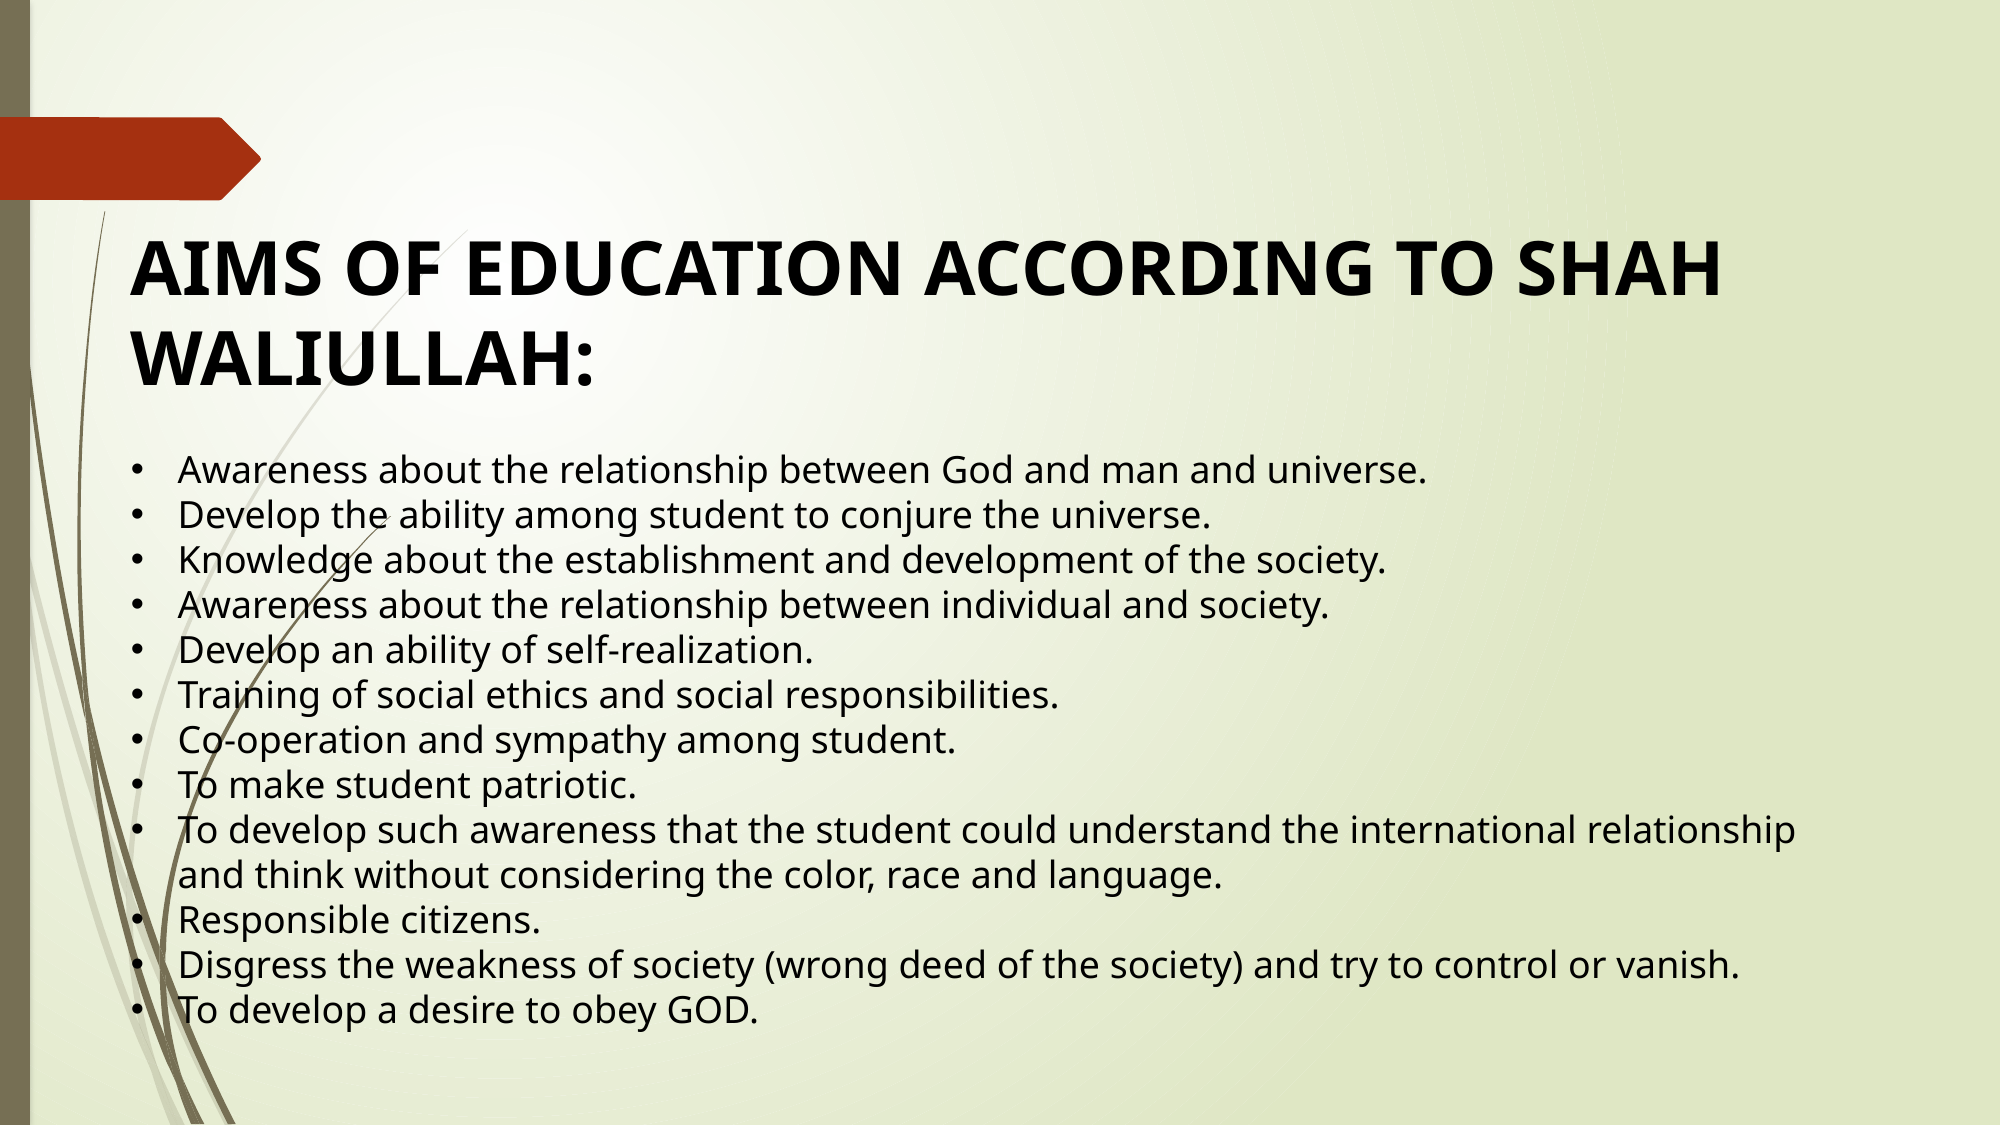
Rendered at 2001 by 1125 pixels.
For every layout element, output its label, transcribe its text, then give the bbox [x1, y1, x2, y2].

text_box AIMS OF EDUCATION ACCORDING TO SHAH WALIULLAH: Awareness about the relationship between God and man and universe. Develop the ability among student to conjure the universe. Knowledge about the establishment and development of the society. Awareness about the relationship between individual and society. Develop an ability of self-realization. Training of social ethics and social responsibilities. Co-operation and sympathy among student. To make student patriotic. To develop such awareness that the student could understand the international relationship and think without considering the color, race and language. Responsible citizens. Disgress the weakness of society (wrong deed of the society) and try to control or vanish. To develop a desire to obey GOD. [115, 213, 1885, 1125]
